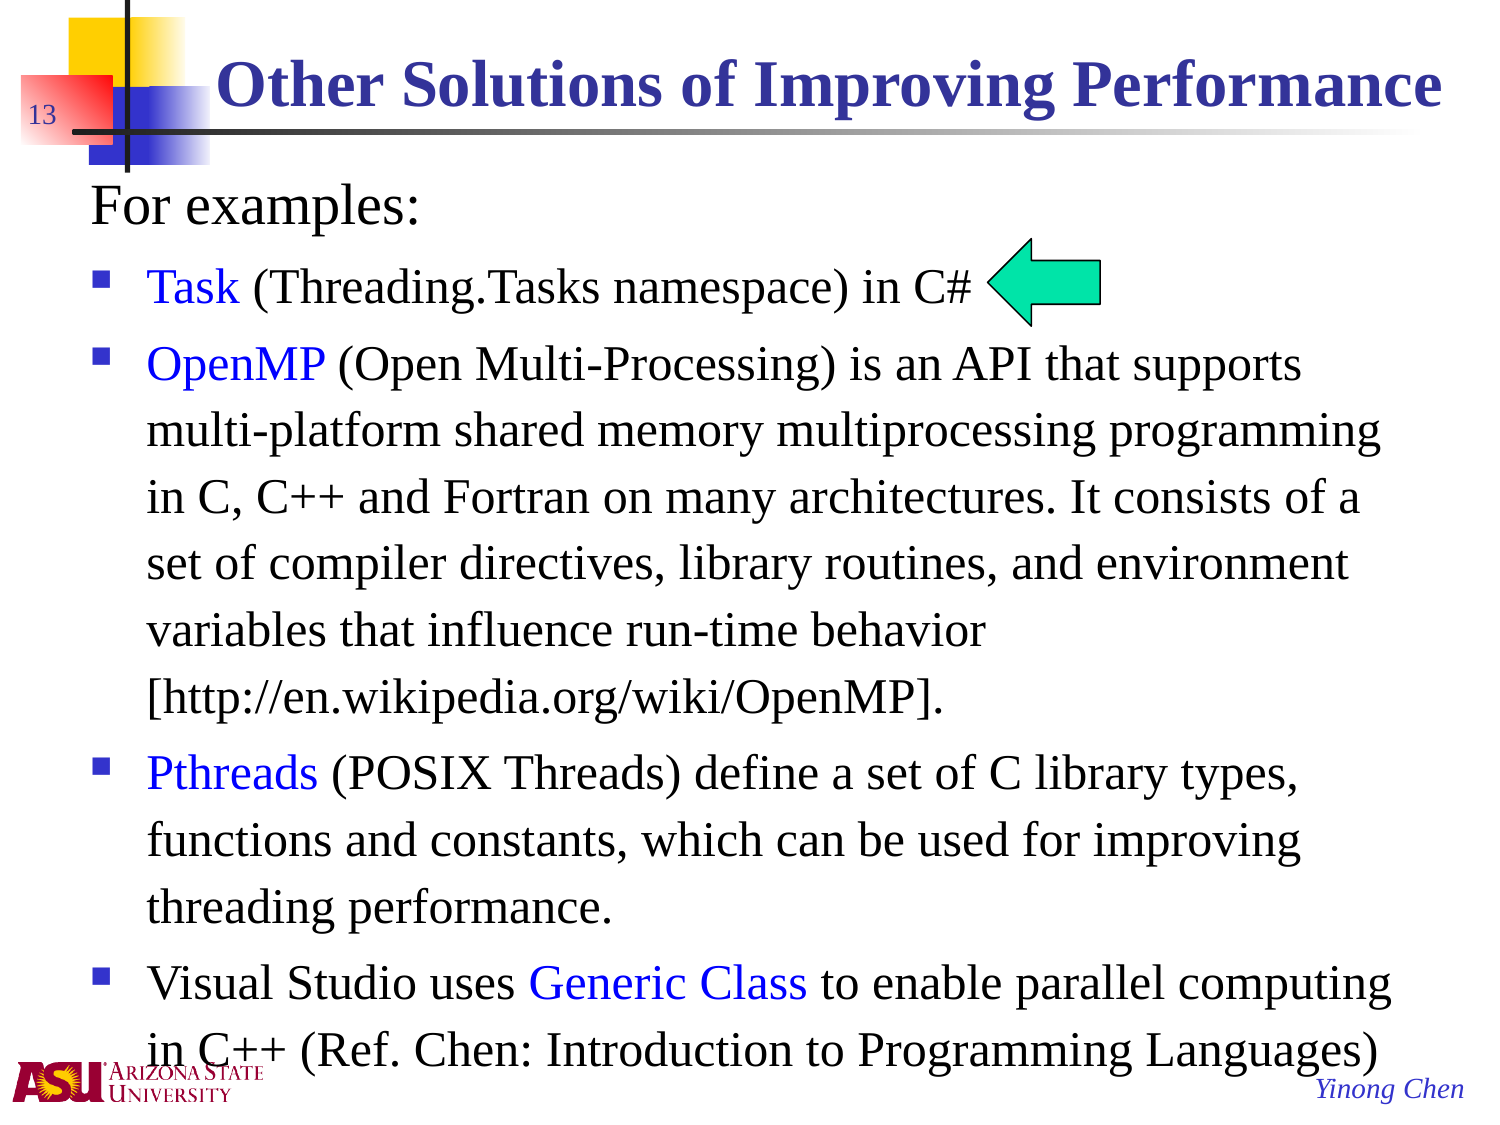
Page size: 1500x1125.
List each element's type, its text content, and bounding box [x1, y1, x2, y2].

title Other Solutions of Improving Performance [199, 24, 1488, 128]
list For examples: Task (Threading.Tasks namespace) in C# OpenMP (Open Multi-Processing) is an API that supports multi-platform shared memory multiprocessing programming in C, C++ and Fortran on many architectures. It consists of a set of compiler directives, library routines, and environment variables that influence run-time behavior [http://en.wikipedia.org/wiki/OpenMP]. Pthreads (POSIX Threads) define a set of C library types, functions and constants, which can be used for improving threading performance. Visual Studio uses Generic Class to enable parallel computing in C++ (Ref. Chen: Introduction to Programming Languages) [74, 162, 1432, 1026]
picture [12, 1062, 263, 1102]
slide_number 13 [12, 62, 141, 138]
text_box [987, 238, 1101, 327]
